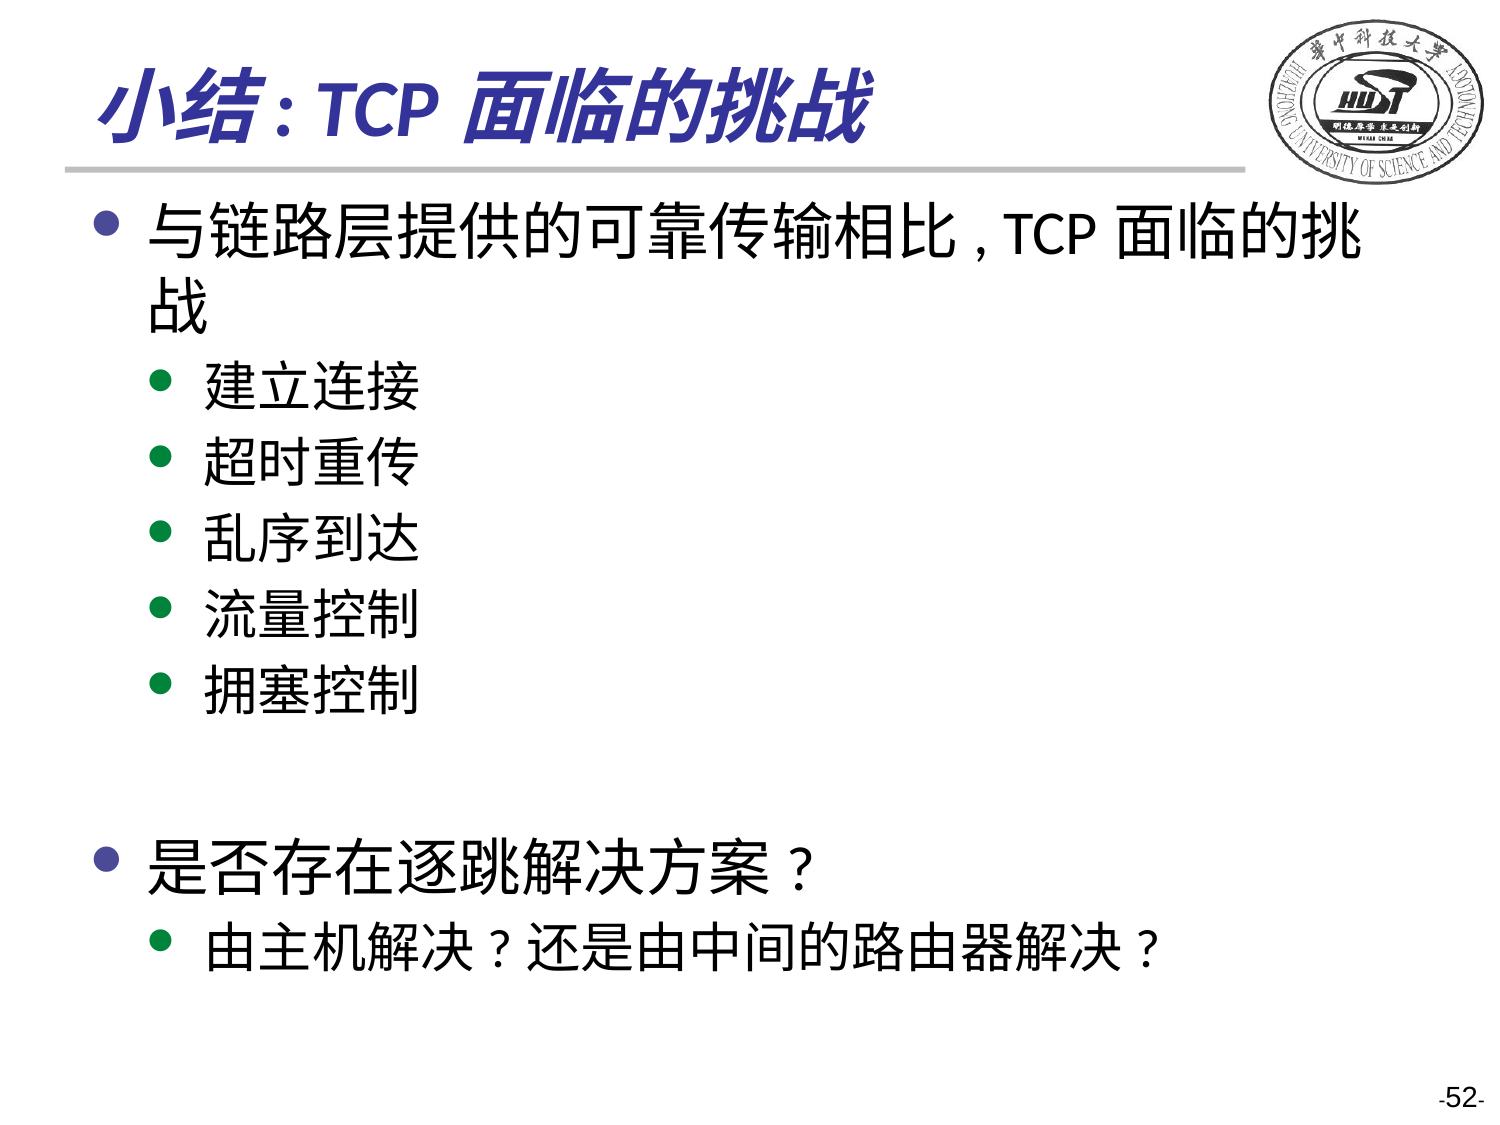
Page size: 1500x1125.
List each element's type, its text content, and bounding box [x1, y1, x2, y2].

list 与链路层提供的可靠传输相比, TCP面临的挑战 建立连接 超时重传 乱序到达 流量控制 拥塞控制 是否存在逐跳解决方案? 由主机解决?还是由中间的路由器解决? [75, 184, 1425, 1059]
slide_number -52- [1149, 1070, 1500, 1125]
title 小结: TCP面临的挑战 [76, 42, 1315, 160]
picture [1257, 18, 1489, 185]
